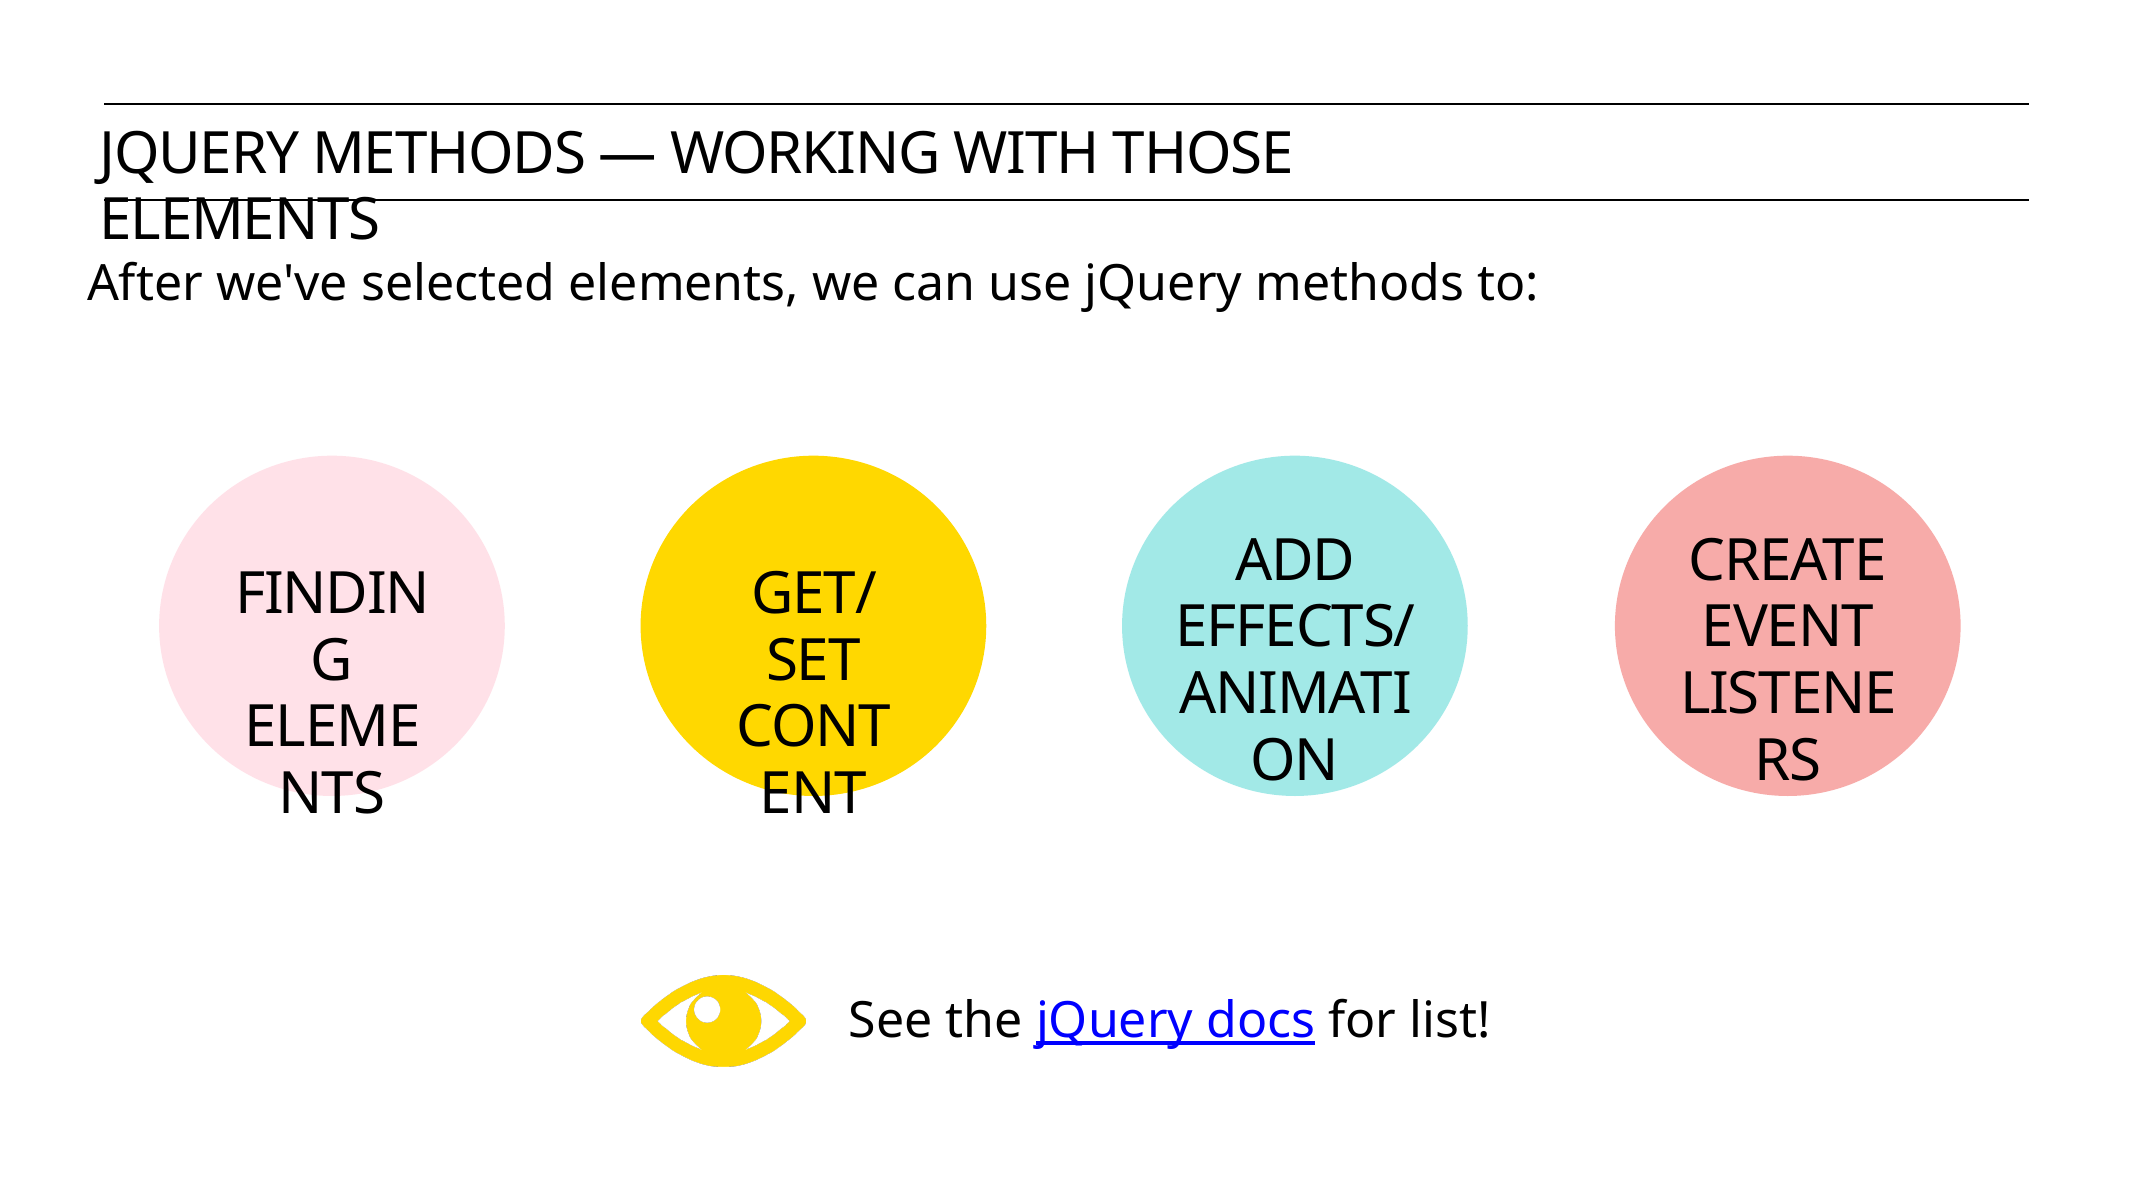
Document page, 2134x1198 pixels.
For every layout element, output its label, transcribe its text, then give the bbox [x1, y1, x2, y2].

text_box [1750, 792, 1825, 797]
text_box [1614, 455, 1961, 744]
text_box See the jQuery docs for list! [840, 978, 1500, 1064]
text_box [159, 455, 505, 761]
text_box [640, 455, 987, 772]
text_box add effects/animation [1170, 525, 1420, 792]
text_box [1122, 455, 1468, 744]
text_box [1257, 792, 1333, 797]
picture [641, 975, 806, 1067]
text_box create event listeners [1663, 525, 1913, 792]
text_box jquery methods — working with those elements [99, 118, 1366, 242]
text_box After we've selected elements, we can use jQuery methods to: [78, 242, 1549, 319]
text_box get/set content [724, 558, 903, 826]
text_box finding elements [227, 558, 437, 826]
